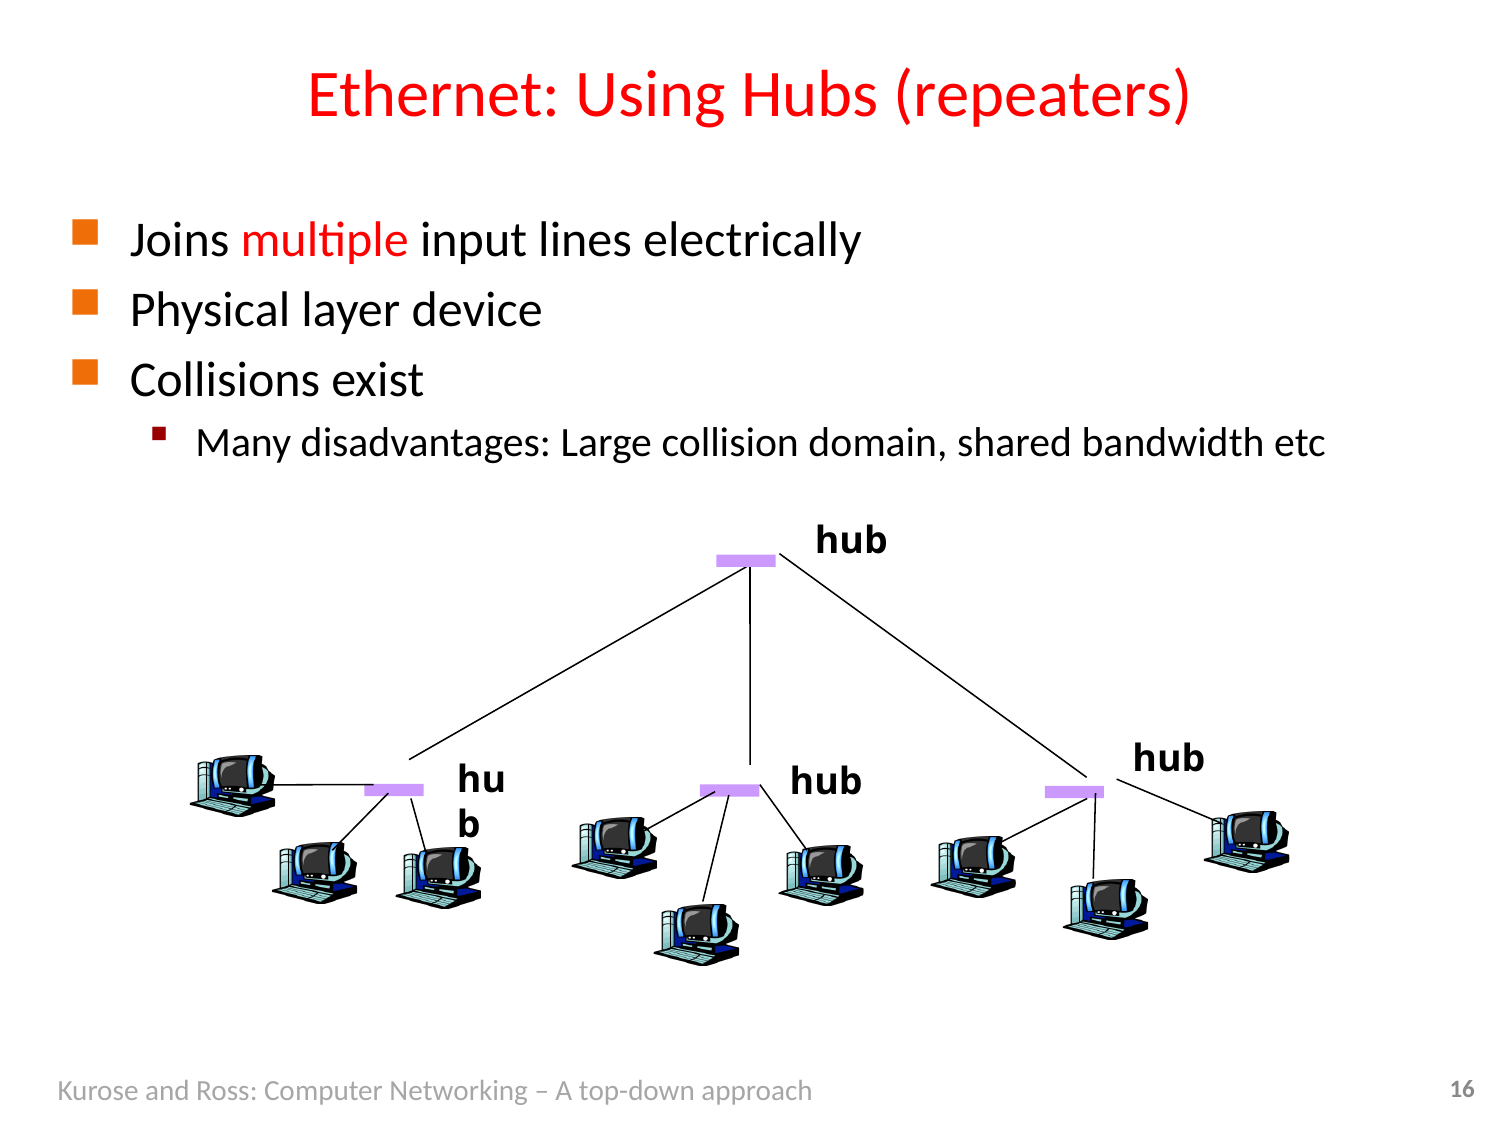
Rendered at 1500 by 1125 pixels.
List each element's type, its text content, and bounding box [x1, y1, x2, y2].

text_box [571, 816, 658, 879]
text_box [1044, 785, 1104, 799]
list Joins multiple input lines electrically Physical layer device Collisions exist Many disadvantages: Large collision domain, shared bandwidth etc [58, 199, 1409, 1074]
text_box hub [774, 749, 878, 810]
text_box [271, 841, 358, 904]
text_box Kurose and Ross: Computer Networking – A top-down approach [42, 1063, 835, 1114]
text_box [1203, 810, 1290, 873]
text_box [699, 784, 760, 797]
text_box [189, 754, 276, 817]
text_box hub [800, 508, 903, 568]
title Ethernet: Using Hubs (repeaters) [59, 31, 1441, 149]
text_box hub [442, 748, 538, 853]
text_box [777, 843, 865, 907]
text_box [364, 783, 424, 797]
text_box hub [1117, 726, 1221, 787]
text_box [653, 903, 740, 966]
text_box [716, 554, 776, 567]
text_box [930, 835, 1017, 898]
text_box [1062, 877, 1149, 941]
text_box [395, 846, 482, 909]
